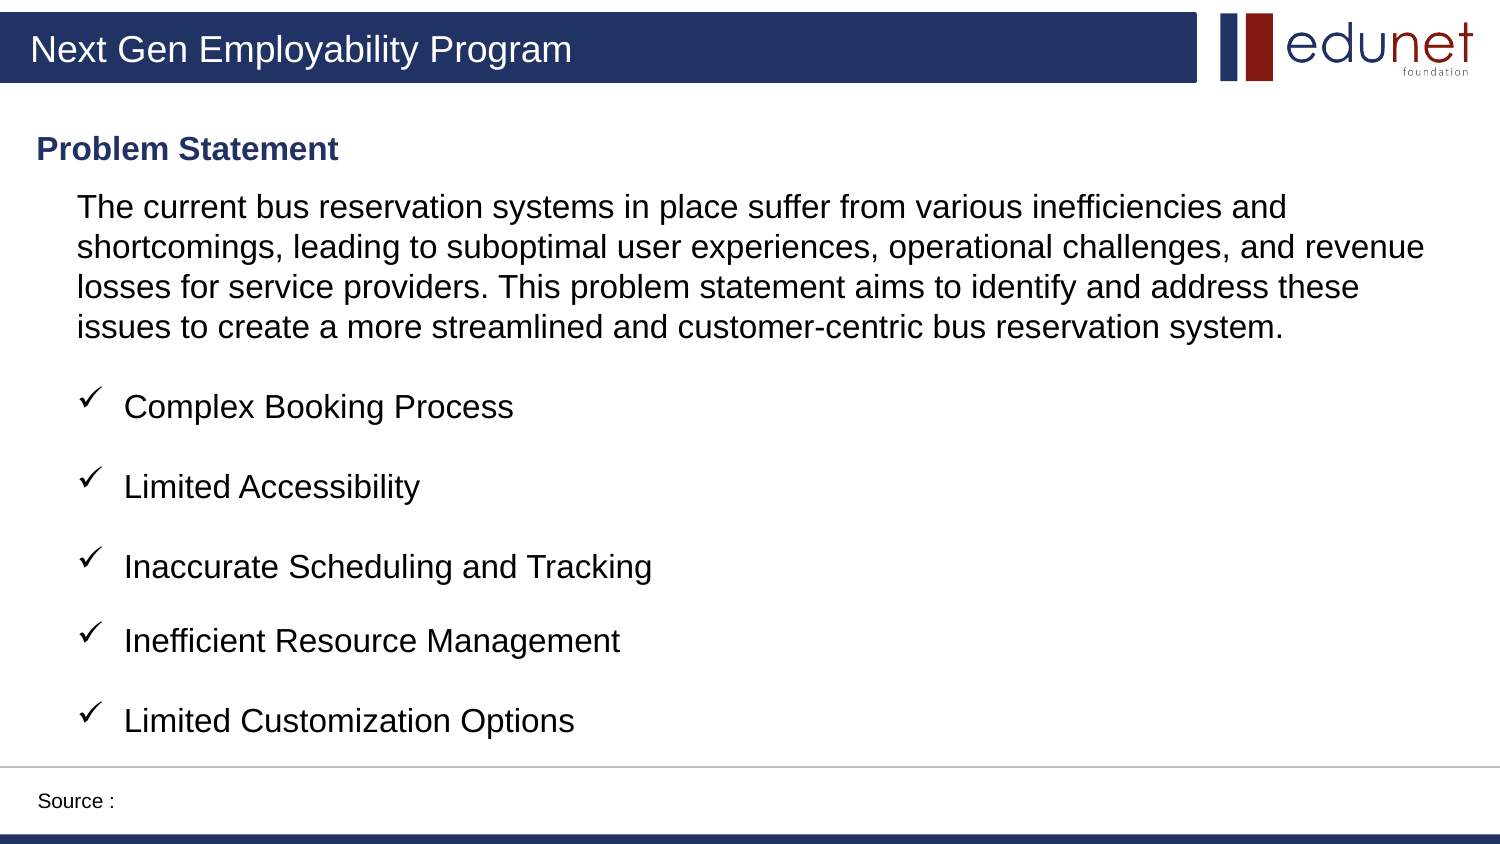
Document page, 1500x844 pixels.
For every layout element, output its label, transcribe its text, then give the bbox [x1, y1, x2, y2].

picture [1279, 14, 1482, 83]
title Problem Statement [21, 111, 504, 165]
text_box Source : [22, 776, 139, 826]
text_box The current bus reservation systems in place suffer from various inefficiencies and shortcomings, leading to suboptimal user experiences, operational challenges, and revenue losses for service providers. This problem statement aims to identify and address these issues to create a more streamlined and customer-centric bus reservation system. Complex Booking Process Limited Accessibility Inaccurate Scheduling and Tracking Inefficient Resource Management Limited Customization Options [62, 178, 1457, 747]
